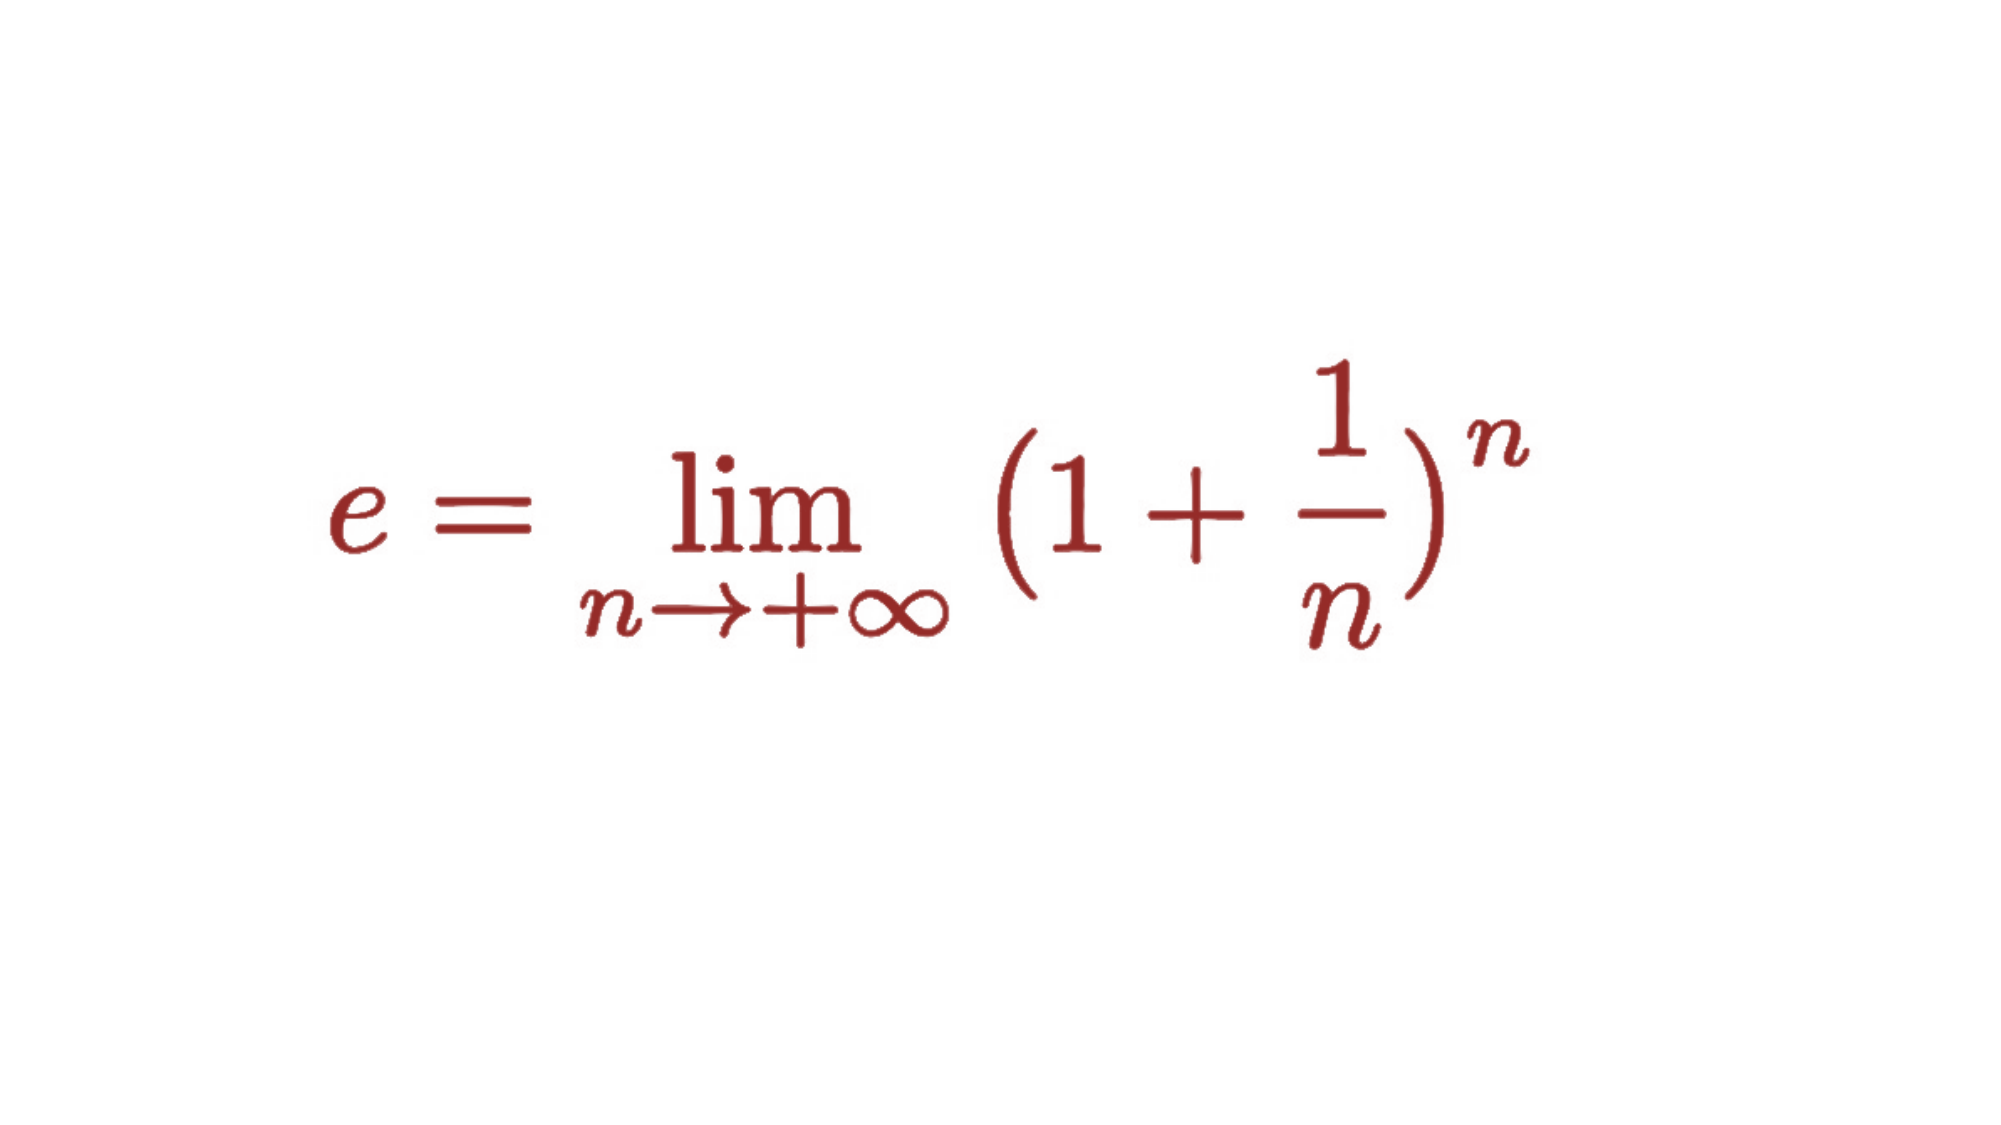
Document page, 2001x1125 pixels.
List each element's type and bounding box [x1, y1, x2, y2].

picture [307, 339, 1558, 679]
